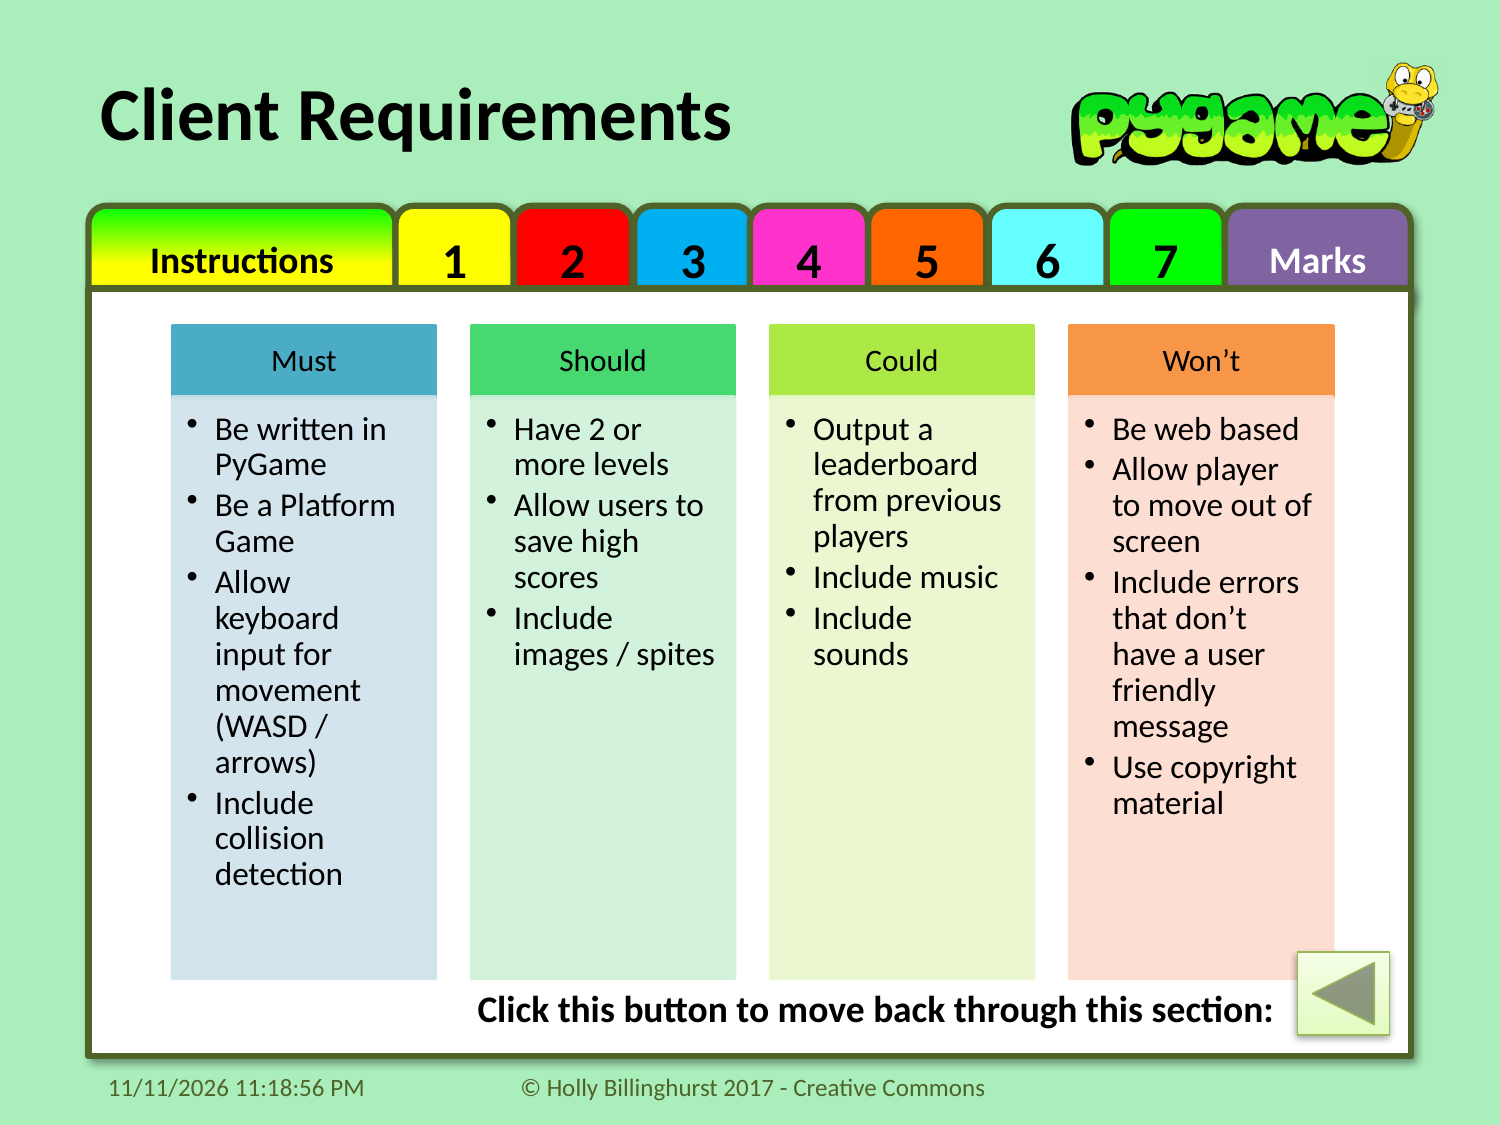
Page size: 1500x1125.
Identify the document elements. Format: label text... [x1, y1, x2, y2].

footer © Holly Billinghurst 2017 - Creative Commons [438, 1065, 1068, 1116]
text_box Client Requirements [85, 58, 750, 164]
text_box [88, 205, 1411, 1057]
picture [1068, 58, 1448, 171]
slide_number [92, 1065, 438, 1116]
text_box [171, 321, 1334, 984]
